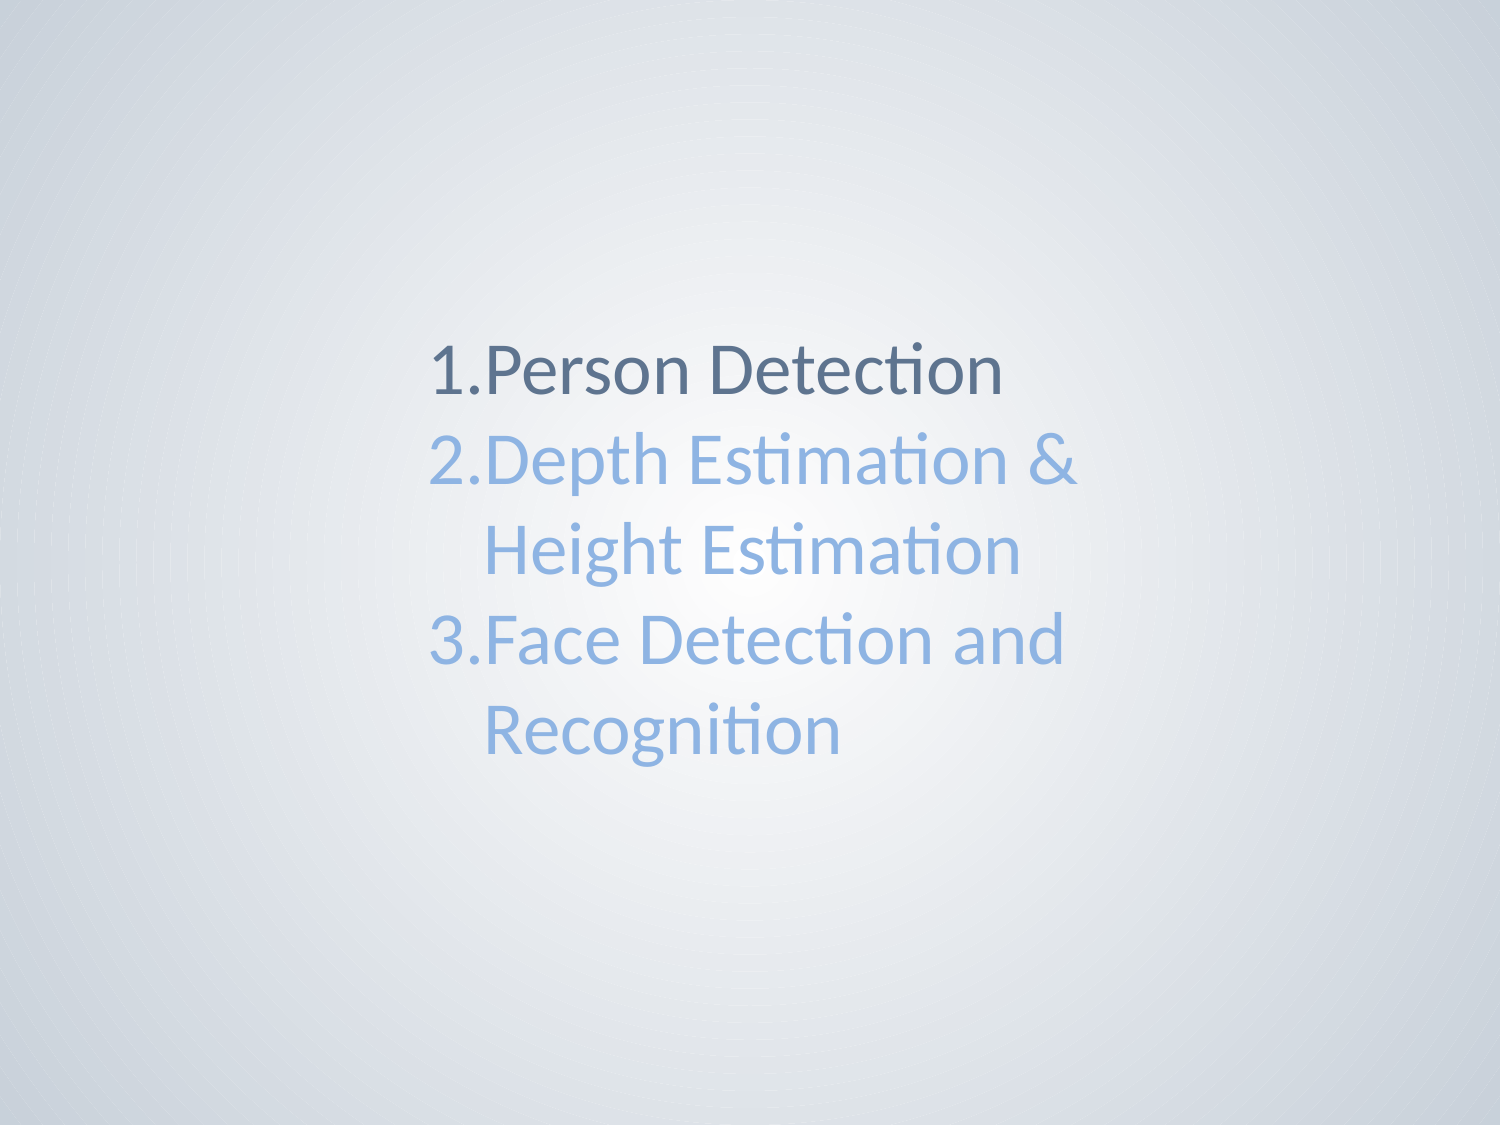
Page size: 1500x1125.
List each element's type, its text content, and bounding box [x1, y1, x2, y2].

text_box Person Detection Depth Estimation & Height Estimation Face Detection and Recognition [412, 312, 1175, 868]
